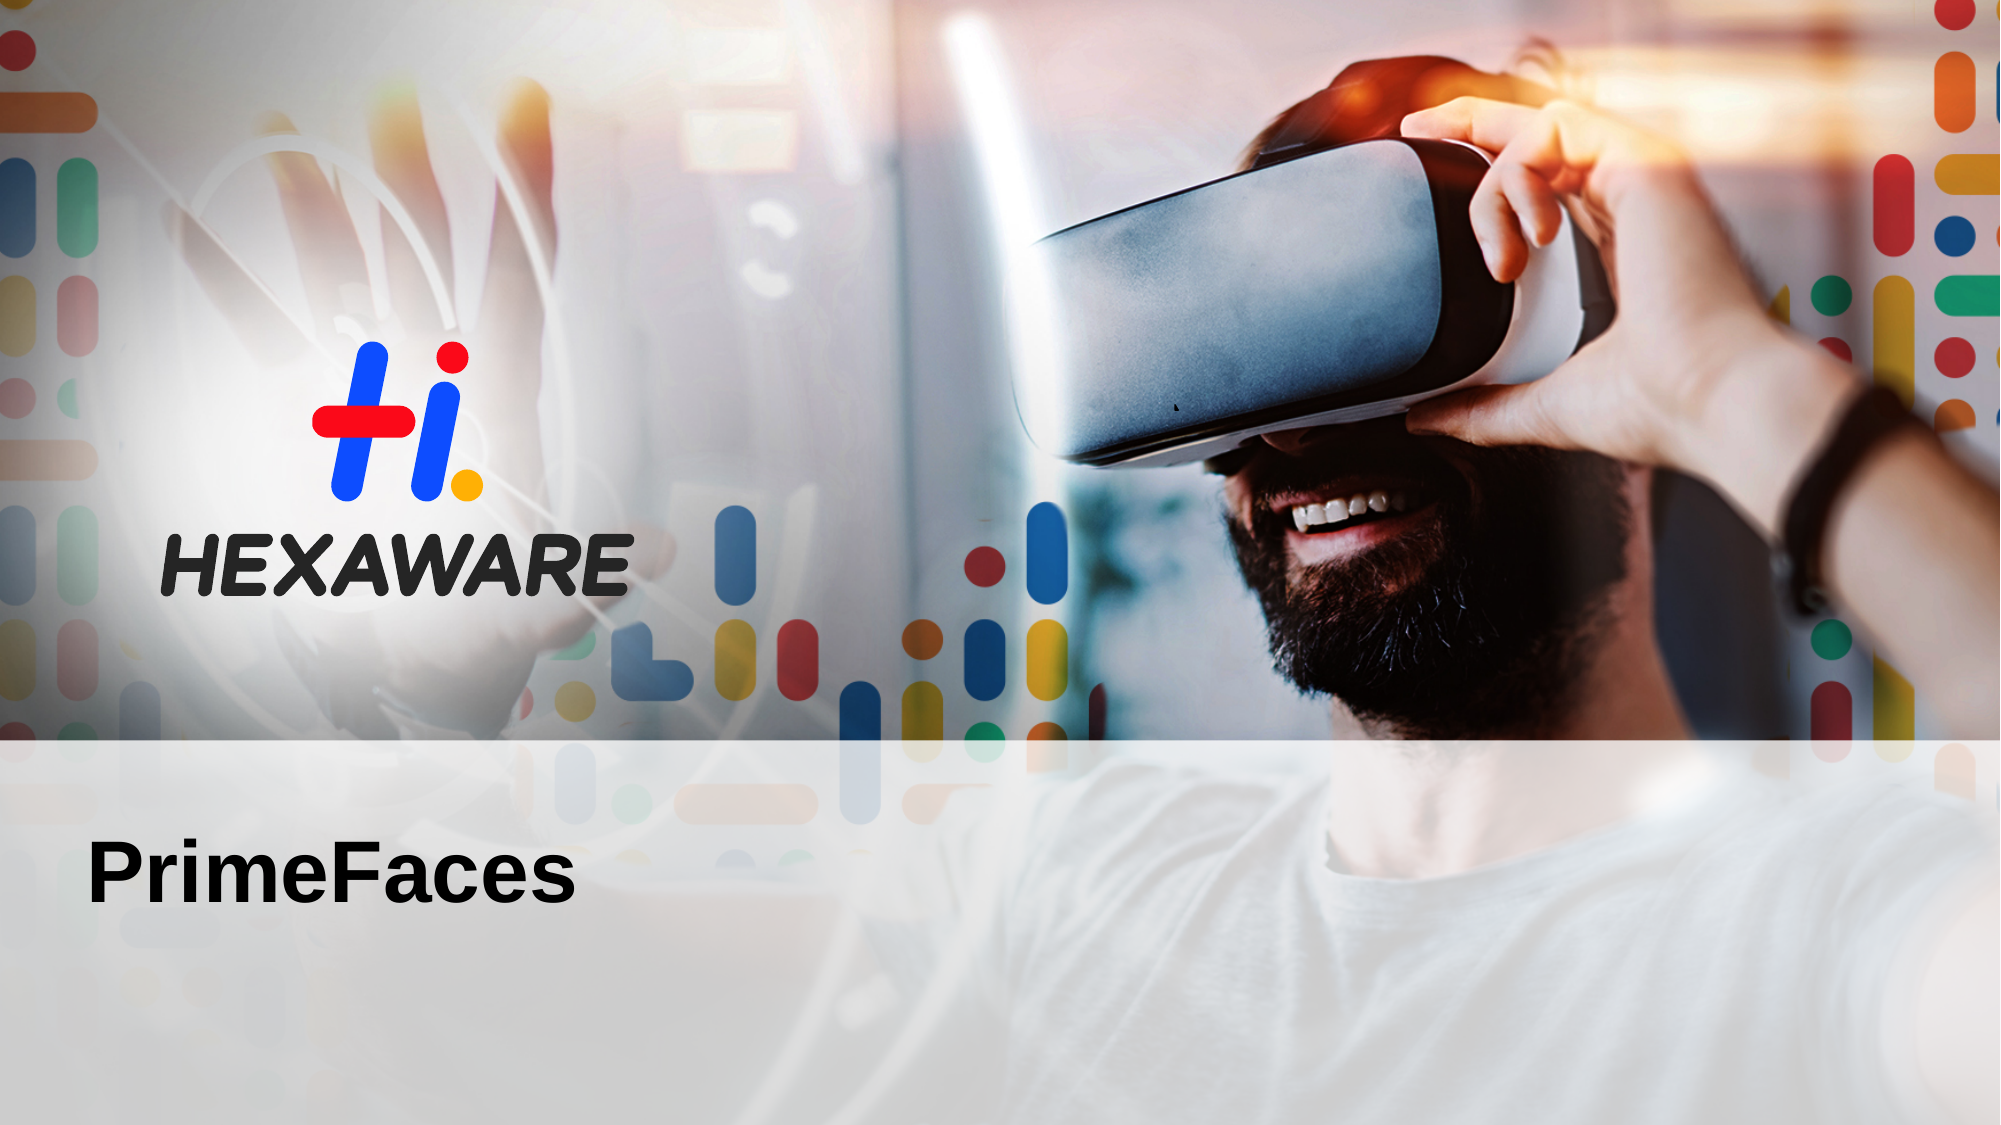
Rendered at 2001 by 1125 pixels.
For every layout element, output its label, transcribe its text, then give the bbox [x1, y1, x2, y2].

picture [0, 0, 2001, 1125]
title PrimeFaces [75, 773, 1423, 962]
